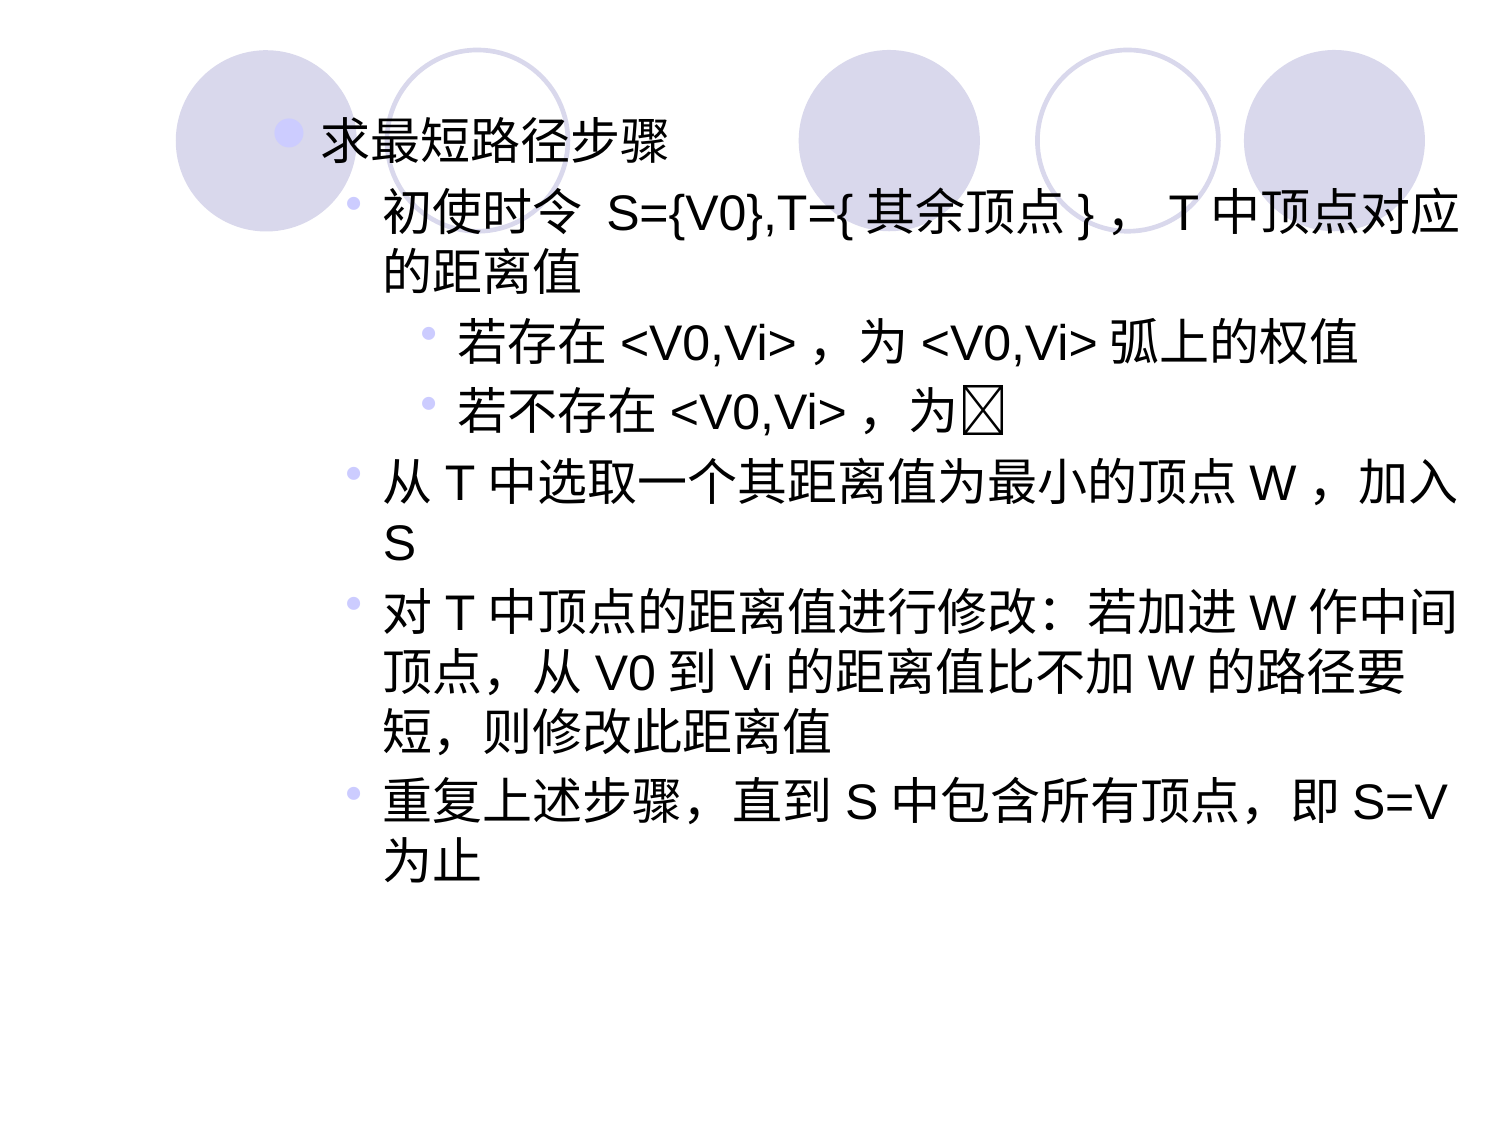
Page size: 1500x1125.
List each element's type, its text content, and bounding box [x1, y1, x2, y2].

list 求最短路径步骤 初使时令 S={V0},T={其余顶点}，T中顶点对应的距离值 若存在<V0,Vi>，为<V0,Vi>弧上的权值 若不存在<V0,Vi>，为 从T中选取一个其距离值为最小的顶点W，加入S 对T中顶点的距离值进行修改：若加进W作中间顶点，从V0到Vi的距离值比不加W的路径要短，则修改此距离值 重复上述步骤，直到S中包含所有顶点，即S=V为止 [105, 102, 1500, 596]
